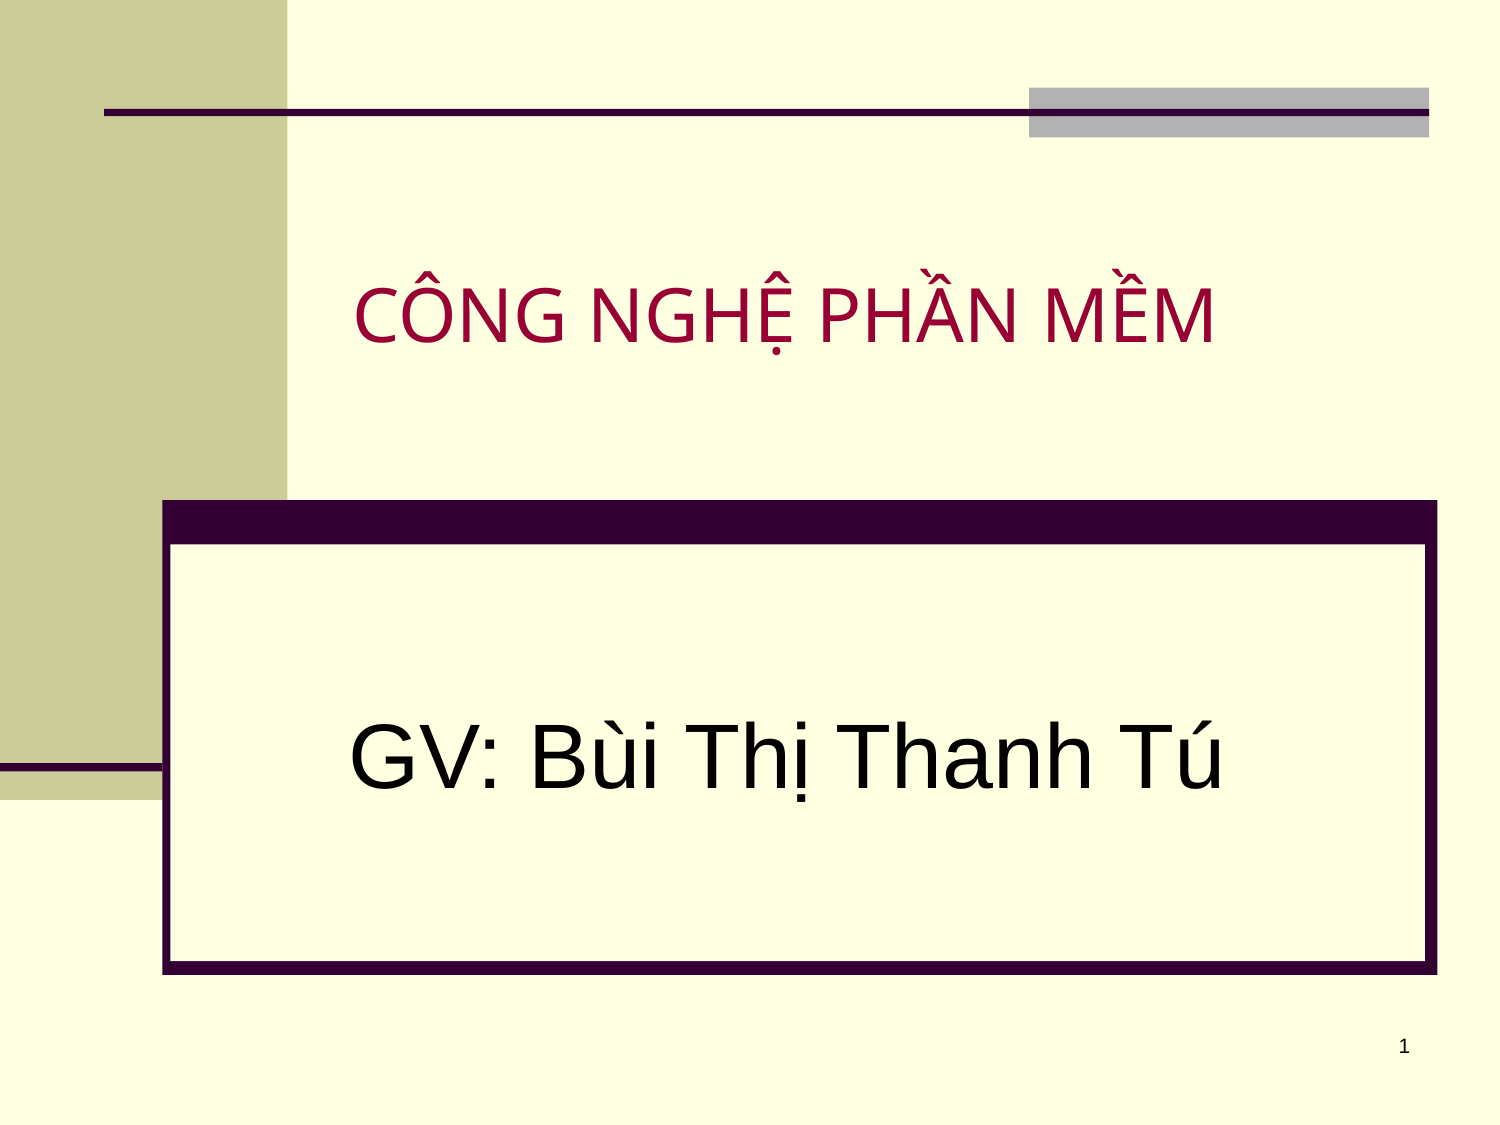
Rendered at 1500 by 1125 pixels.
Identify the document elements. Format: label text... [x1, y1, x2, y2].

subtitle GV: Bùi Thị Thanh Tú [225, 566, 1350, 938]
slide_number 1 [1112, 1025, 1425, 1100]
title CÔNG NGHỆ PHẦN MỀM [337, 187, 1425, 438]
